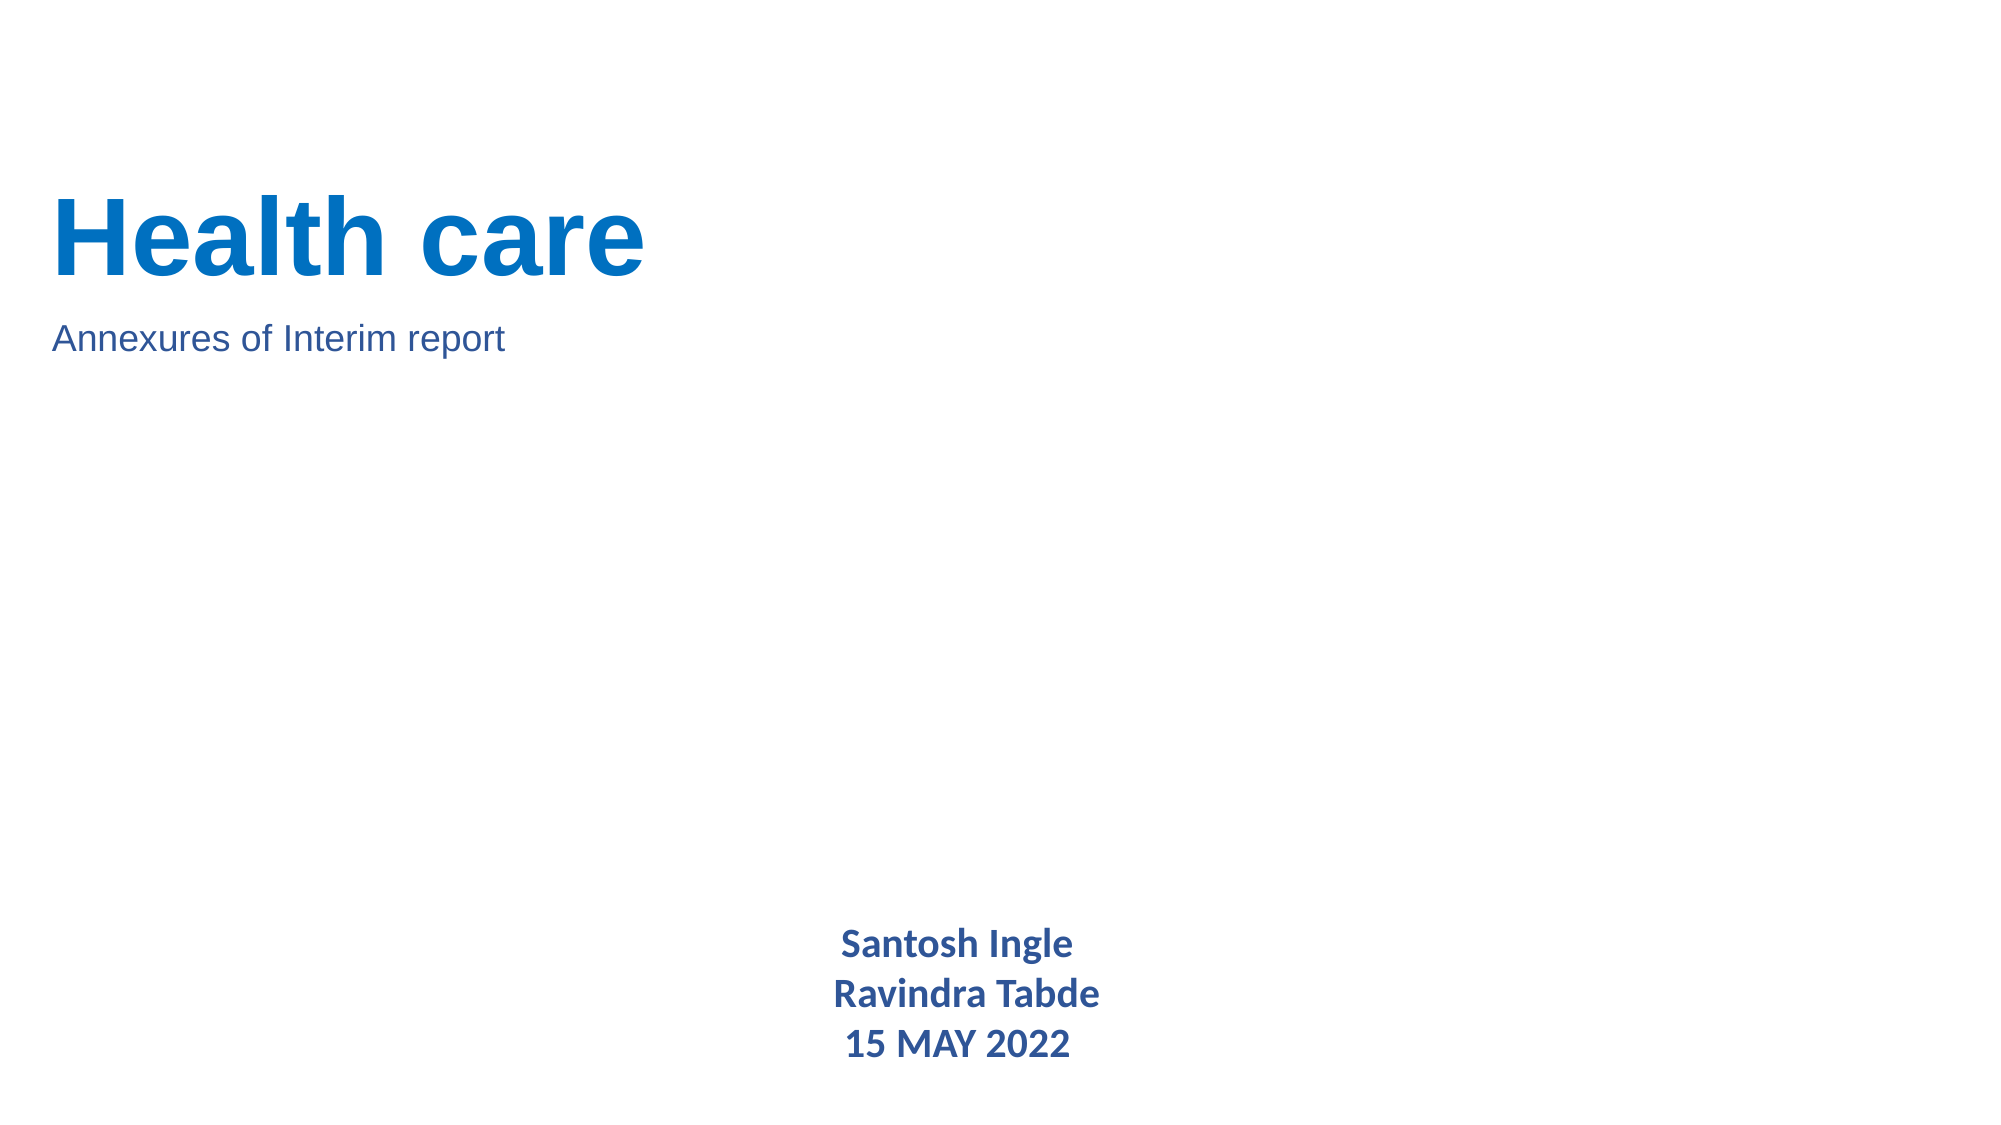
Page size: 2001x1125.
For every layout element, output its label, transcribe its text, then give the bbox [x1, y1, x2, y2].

text_box Annexures of Interim report [37, 307, 1022, 367]
text_box Santosh Ingle Ravindra Tabde 15 MAY 2022 [734, 908, 1190, 1074]
text_box Health care [37, 158, 1385, 306]
